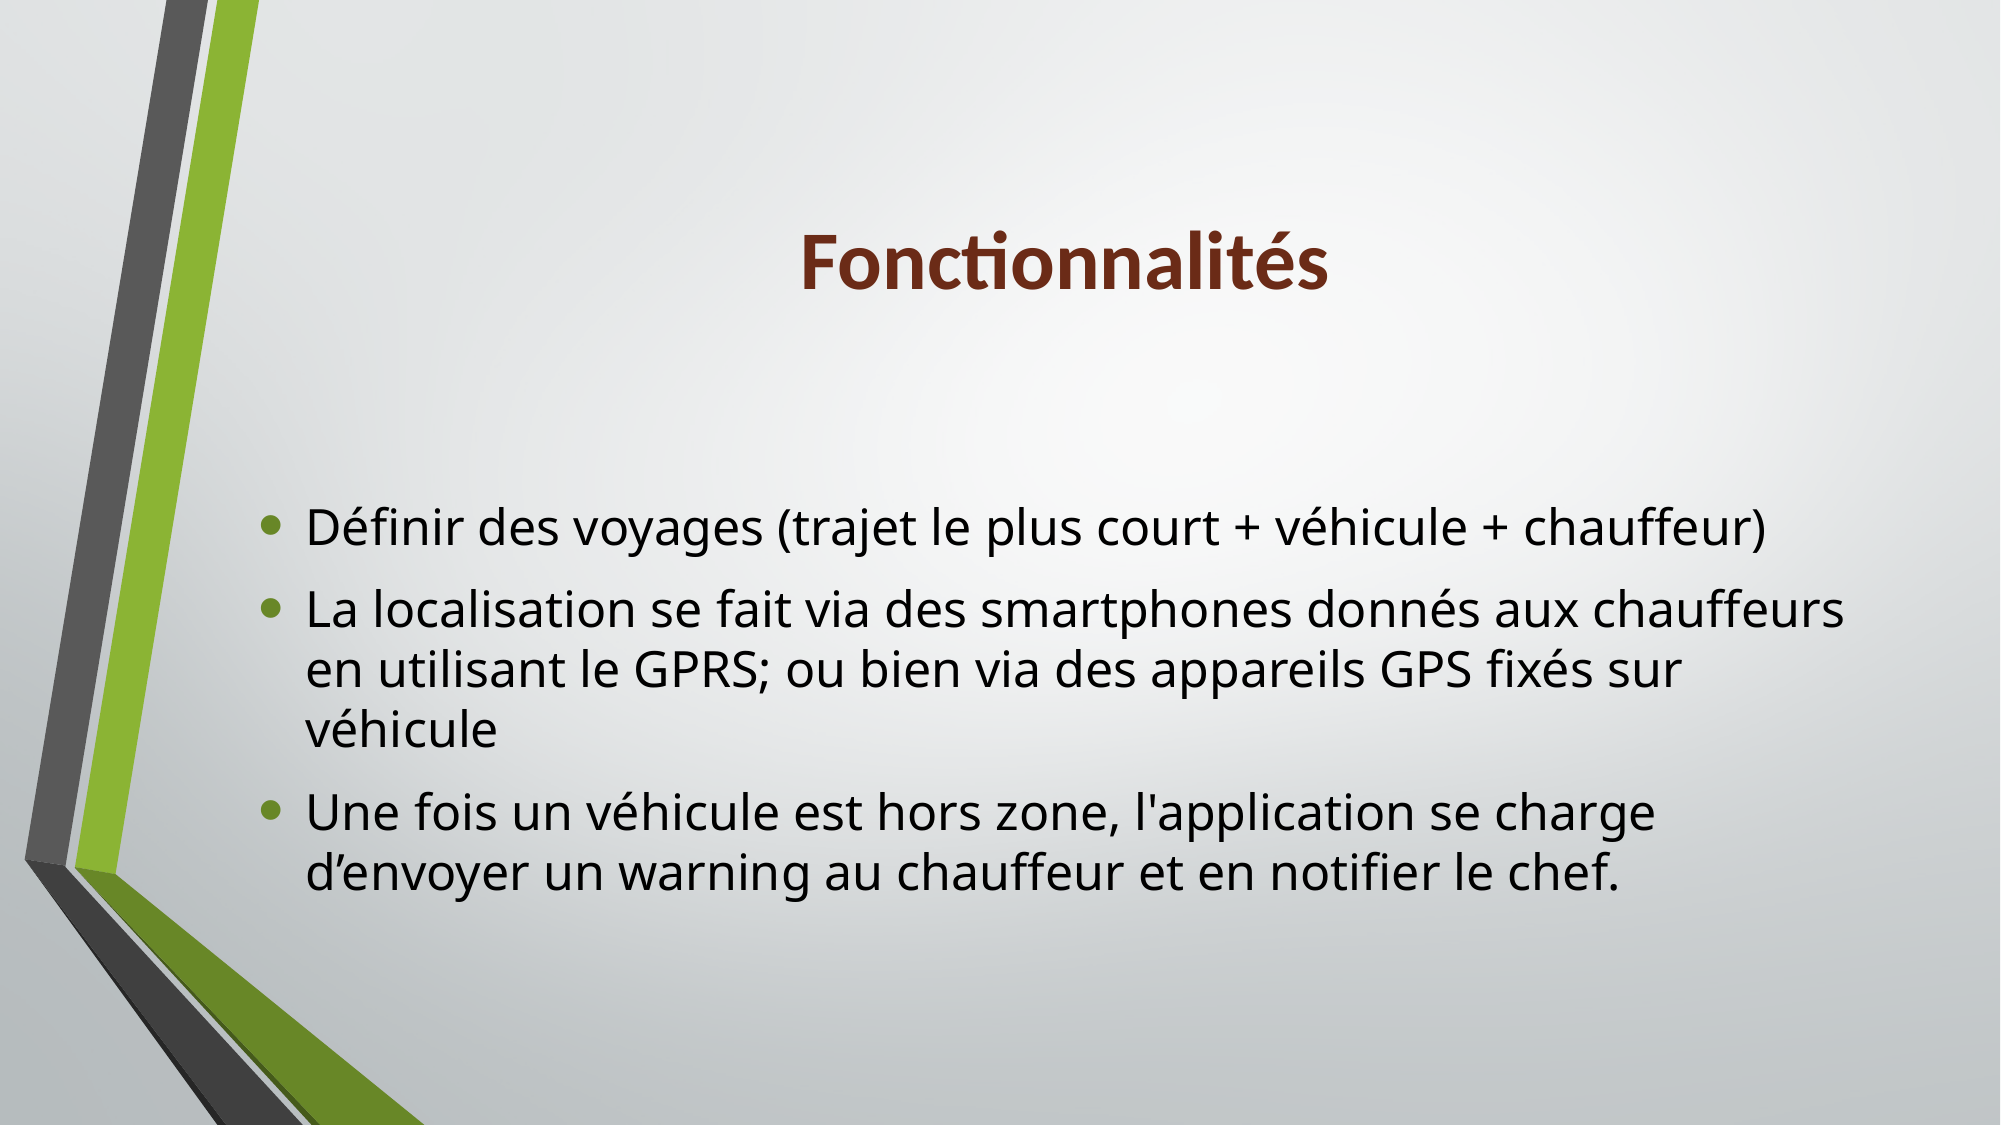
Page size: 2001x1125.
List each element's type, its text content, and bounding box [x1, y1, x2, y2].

list Définir des voyages (trajet le plus court + véhicule + chauffeur) La localisation se fait via des smartphones donnés aux chauffeurs en utilisant le GPRS; ou bien via des appareils GPS fixés sur véhicule Une fois un véhicule est hors zone, l'application se charge d’envoyer un warning au chauffeur et en notifier le chef. [243, 399, 1887, 913]
title Fonctionnalités [243, 112, 1887, 399]
